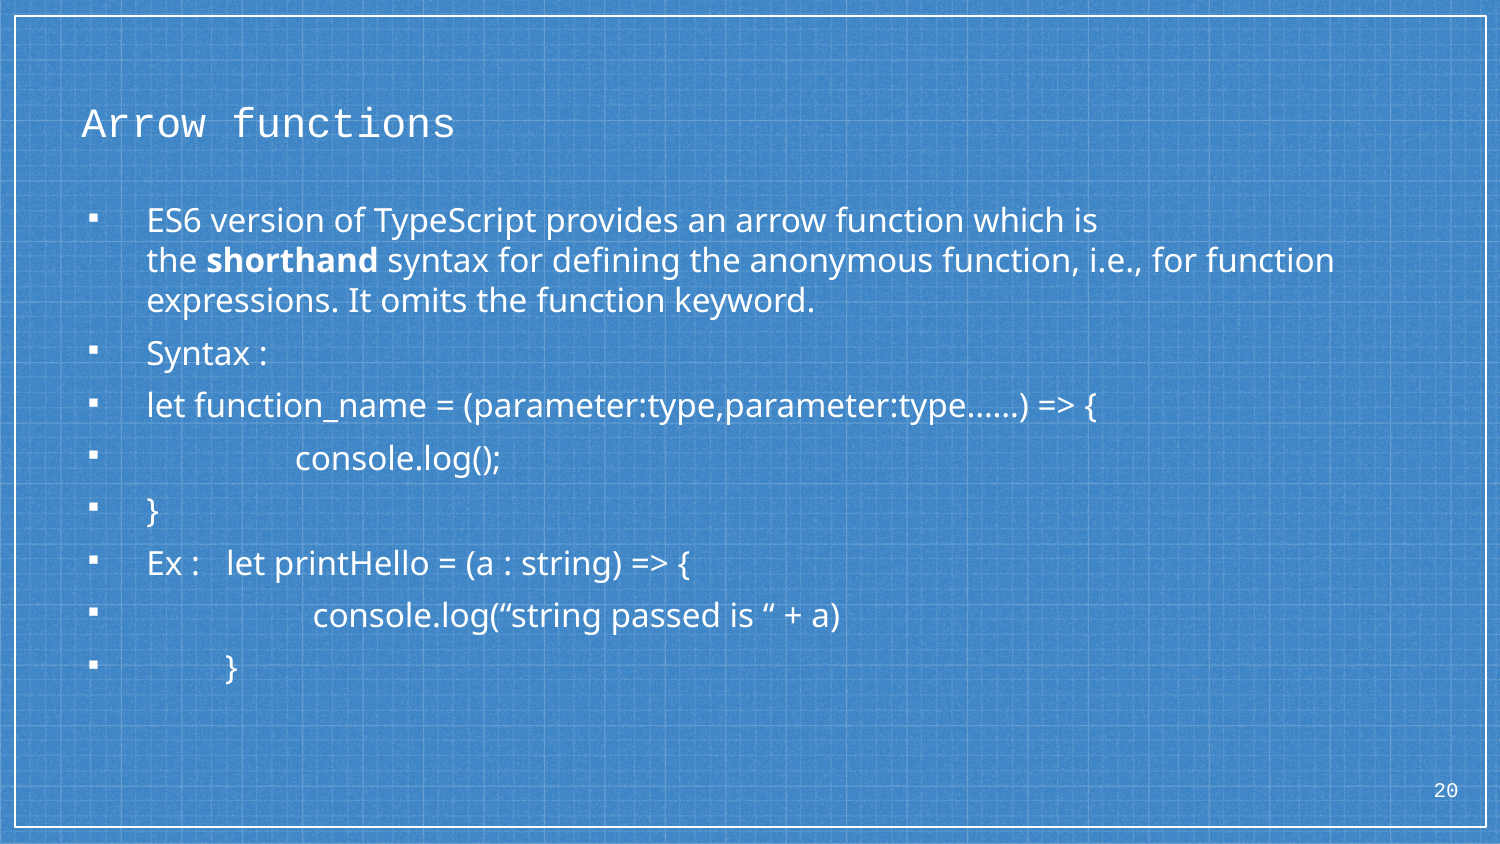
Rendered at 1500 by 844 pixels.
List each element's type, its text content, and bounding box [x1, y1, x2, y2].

picture [0, 0, 1500, 844]
list ES6 version of TypeScript provides an arrow function which is the shorthand syntax for defining the anonymous function, i.e., for function expressions. It omits the function keyword. Syntax : let function_name = (parameter:type,parameter:type……) => { console.log(); } Ex : let printHello = (a : string) => { console.log(“string passed is “ + a) } [56, 184, 1417, 782]
slide_number 20 [1398, 761, 1474, 810]
title Arrow functions [66, 81, 1417, 149]
